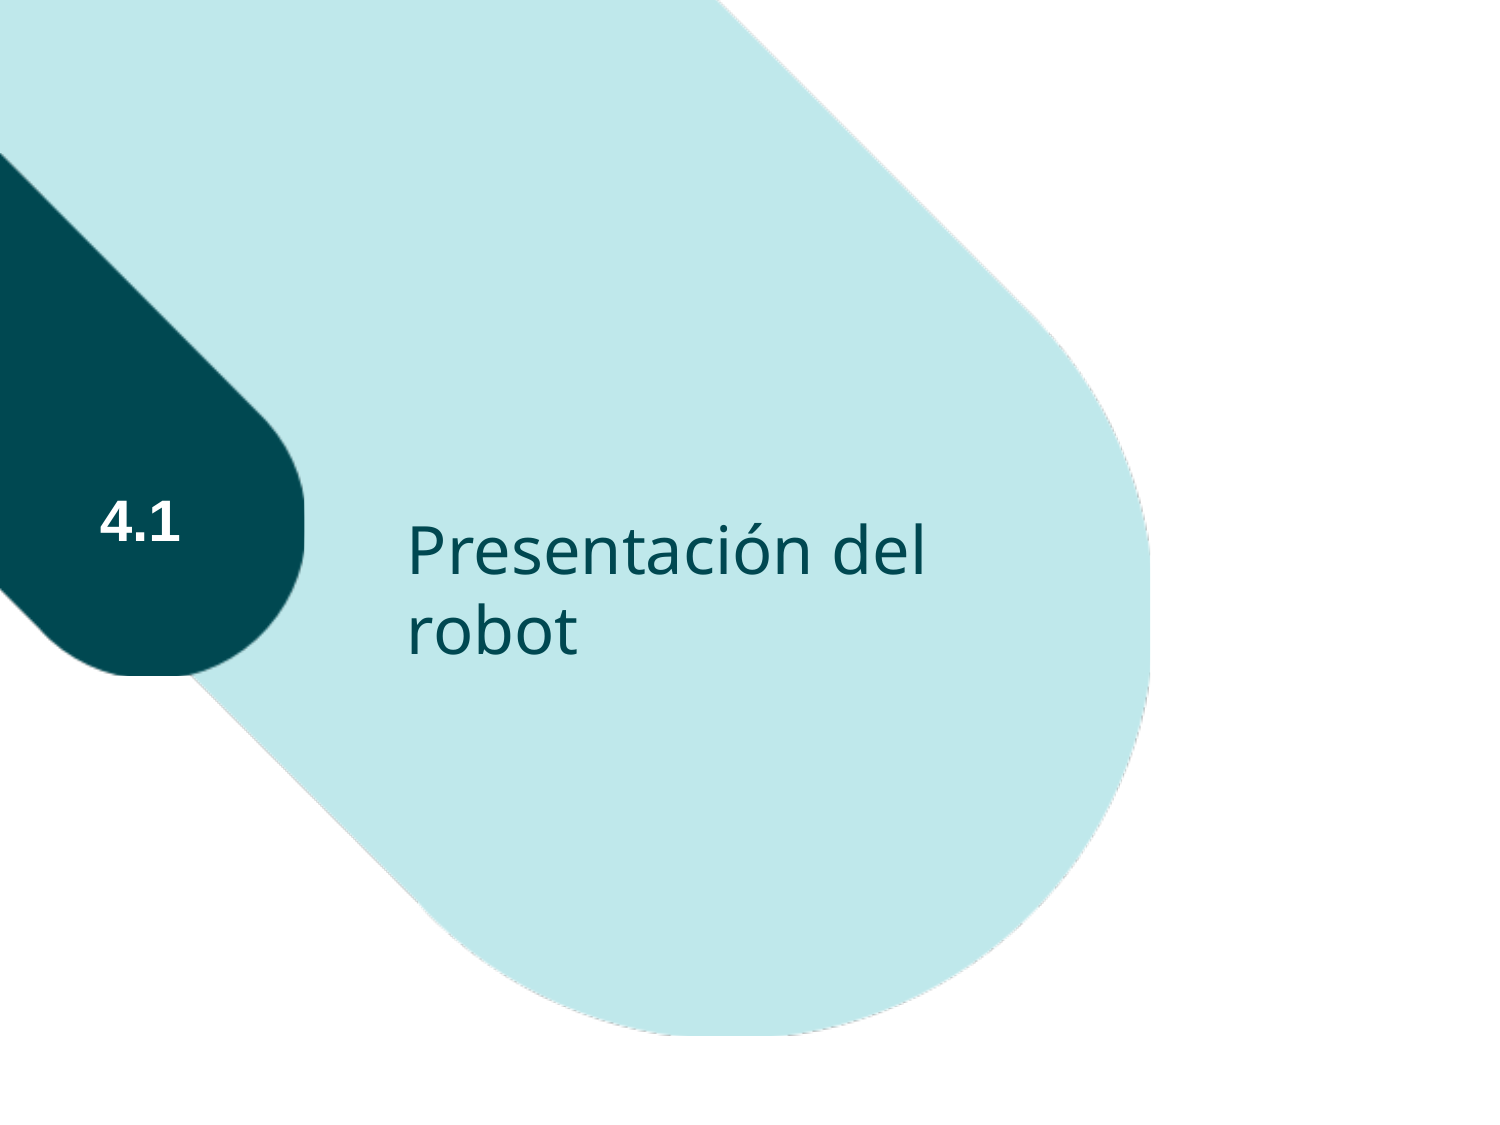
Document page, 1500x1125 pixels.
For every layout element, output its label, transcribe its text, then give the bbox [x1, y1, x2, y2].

title Presentación del robot [391, 451, 1096, 676]
list 4.1 [81, 454, 200, 581]
